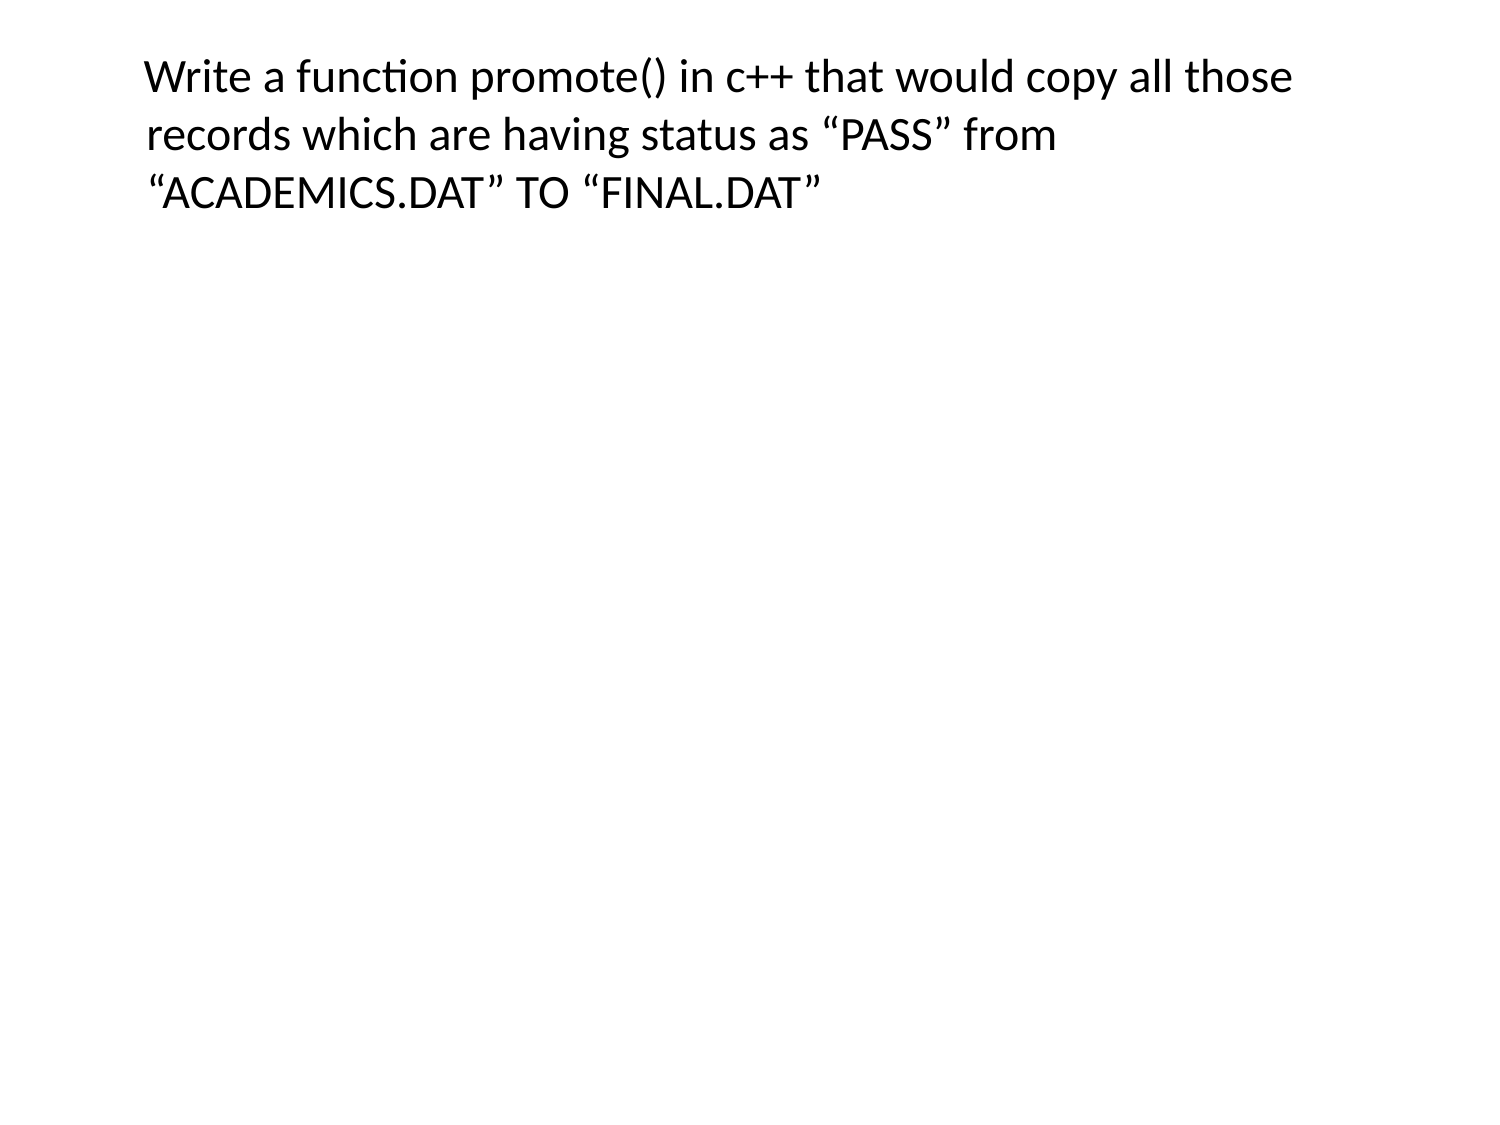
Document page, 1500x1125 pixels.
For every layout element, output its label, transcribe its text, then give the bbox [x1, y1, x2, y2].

list Write a function promote() in c++ that would copy all those records which are having status as “PASS” from “ACADEMICS.DAT” TO “FINAL.DAT” [75, 37, 1425, 1005]
